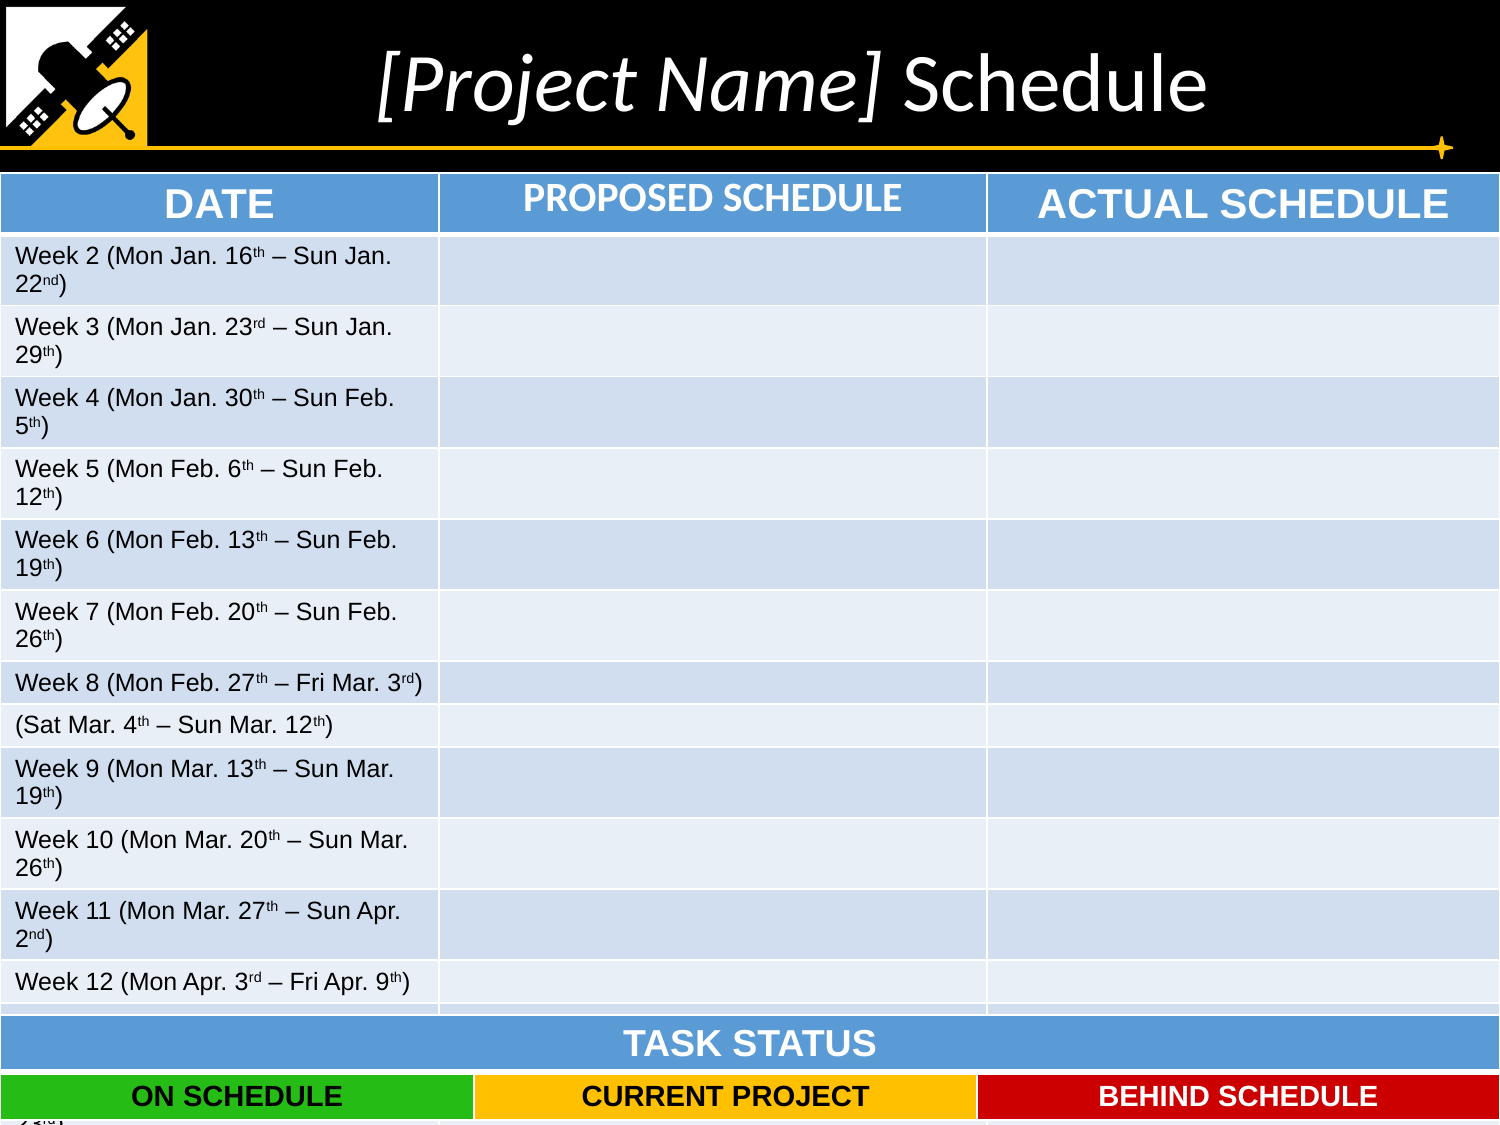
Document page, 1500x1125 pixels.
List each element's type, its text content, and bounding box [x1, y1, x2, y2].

table_cell [988, 306, 1499, 376]
table_cell Week 2 (Mon Jan. 16th – Sun Jan. 22nd) [1, 237, 438, 305]
table_cell BEHIND SCHEDULE [978, 1075, 1499, 1119]
table_cell [988, 819, 1499, 888]
table_cell Week 5 (Mon Feb. 6th – Sun Feb. 12th) [1, 449, 438, 518]
picture [0, 150, 154, 155]
table_cell [988, 1004, 1499, 1014]
table_cell Week 12 (Mon Apr. 3rd – Fri Apr. 9th) [1, 961, 438, 1002]
table_cell [988, 961, 1499, 1002]
table_cell CURRENT PROJECT [475, 1075, 976, 1119]
text_box [Project Name] Schedule [145, 20, 1439, 137]
table_cell Week 3 (Mon Jan. 23rd – Sun Jan. 29th) [1, 306, 438, 376]
table_cell [988, 377, 1499, 447]
table_cell ON SCHEDULE [1, 1075, 473, 1119]
table_cell [440, 961, 986, 1002]
table_cell [988, 1121, 1499, 1125]
table_cell [440, 520, 986, 589]
table_cell Week 10 (Mon Mar. 20th – Sun Mar. 26th) [1, 819, 438, 888]
table_cell [988, 705, 1499, 746]
table_cell [988, 662, 1499, 703]
table_header DATE [1, 174, 438, 232]
table_cell [440, 1121, 986, 1125]
picture [0, 0, 154, 146]
table_cell [440, 237, 986, 305]
table_cell [440, 748, 986, 817]
table_cell Week 6 (Mon Feb. 13th – Sun Feb. 19th) [1, 520, 438, 589]
table_cell [988, 520, 1499, 589]
table_cell [440, 377, 986, 447]
table_cell [440, 819, 986, 888]
table_cell [440, 705, 986, 746]
table_cell [440, 449, 986, 518]
table_header ACTUAL SCHEDULE [988, 174, 1499, 232]
table_cell [988, 591, 1499, 660]
table_cell (Sat Mar. 4th – Sun Mar. 12th) [1, 705, 438, 746]
table_cell [988, 890, 1499, 959]
table_cell [440, 890, 986, 959]
table_header PROPOSED SCHEDULE [440, 174, 986, 232]
table_cell [988, 748, 1499, 817]
table_header TASK STATUS [1, 1016, 1499, 1069]
table_cell [440, 306, 986, 376]
table_cell Week 4 (Mon Jan. 30th – Sun Feb. 5th) [1, 377, 438, 447]
table_cell Week 7 (Mon Feb. 20th – Sun Feb. 26th) [1, 591, 438, 660]
table_cell [440, 1004, 986, 1014]
table_cell [988, 449, 1499, 518]
table_cell Week 8 (Mon Feb. 27th – Fri Mar. 3rd) [1, 662, 438, 703]
table_cell Week 13 (Mon Apr. 10th – Sun Apr. 16th) [1, 1004, 438, 1014]
table_cell Week 9 (Mon Mar. 13th – Sun Mar. 19th) [1, 748, 438, 817]
table_cell Week 11 (Mon Mar. 27th – Sun Apr. 2nd) [1, 890, 438, 959]
table_cell [988, 237, 1499, 305]
table_cell Week 14 (Mon Apr. 17th – Sun Apr. 23rd) [1, 1121, 438, 1125]
table_cell [440, 662, 986, 703]
table_cell [440, 591, 986, 660]
